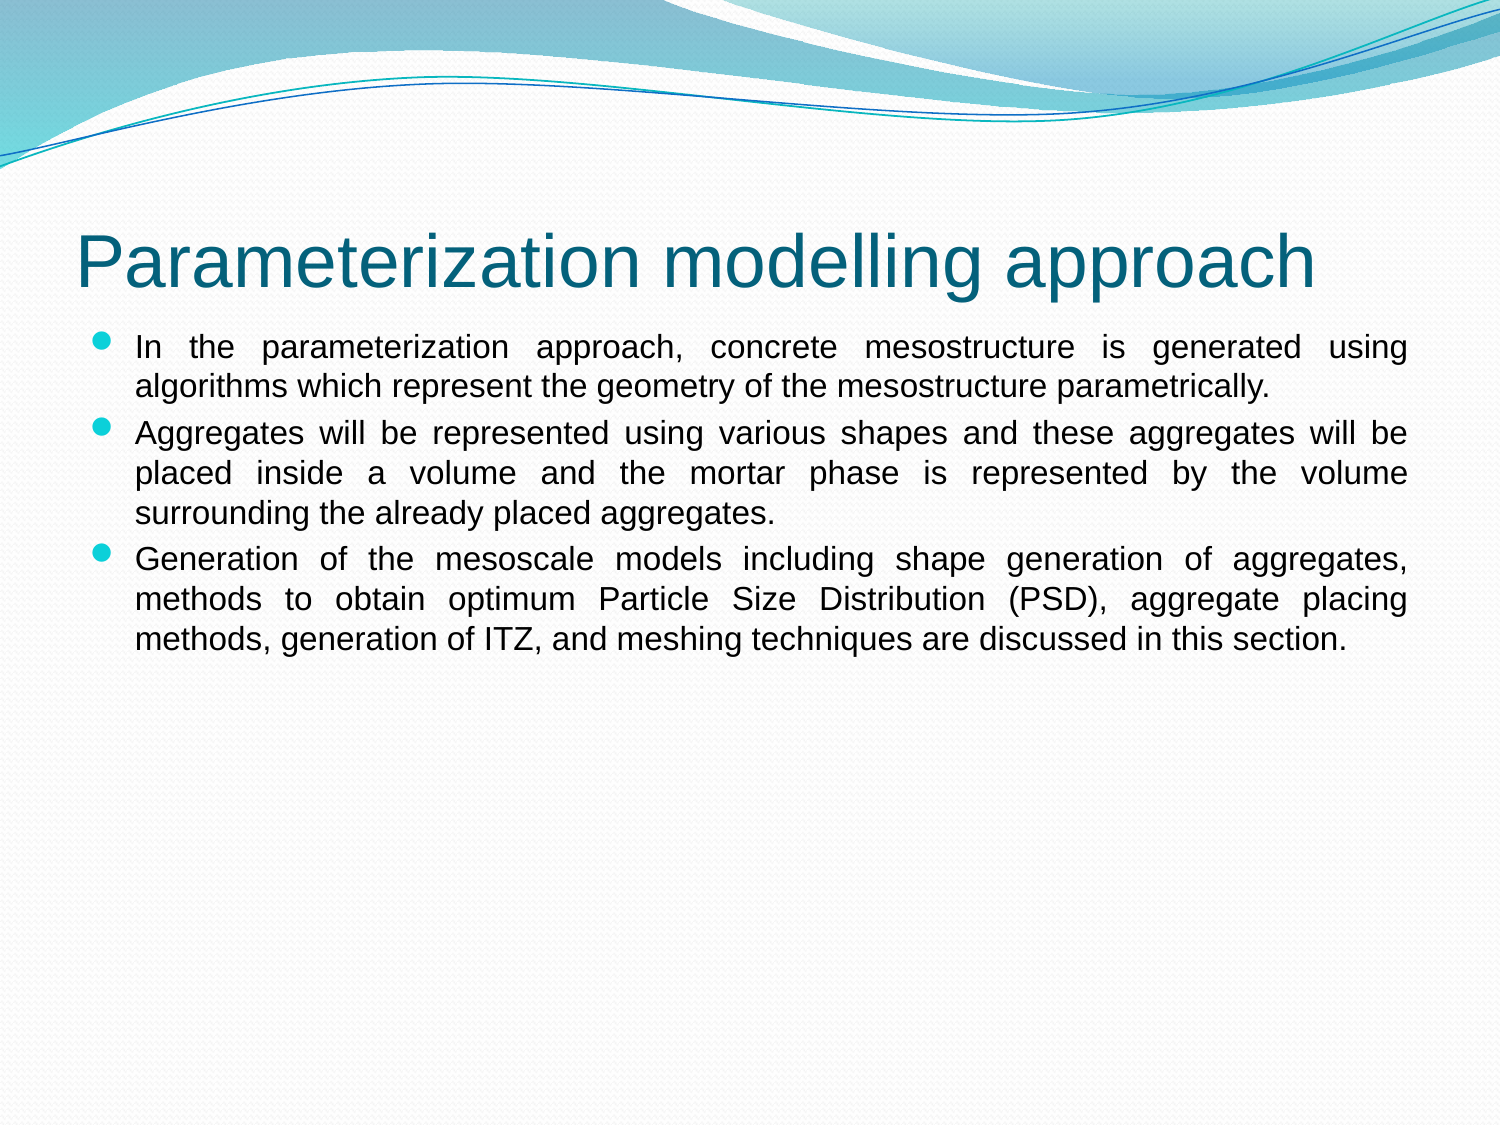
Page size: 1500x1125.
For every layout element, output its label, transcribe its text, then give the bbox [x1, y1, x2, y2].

title Parameterization modelling approach [75, 115, 1425, 303]
list In the parameterization approach, concrete mesostructure is generated using algorithms which represent the geometry of the mesostructure parametrically. Aggregates will be represented using various shapes and these aggregates will be placed inside a volume and the mortar phase is represented by the volume surrounding the already placed aggregates. Generation of the mesoscale models including shape generation of aggregates, methods to obtain optimum Particle Size Distribution (PSD), aggregate placing methods, generation of ITZ, and meshing techniques are discussed in this section. [75, 317, 1425, 1038]
